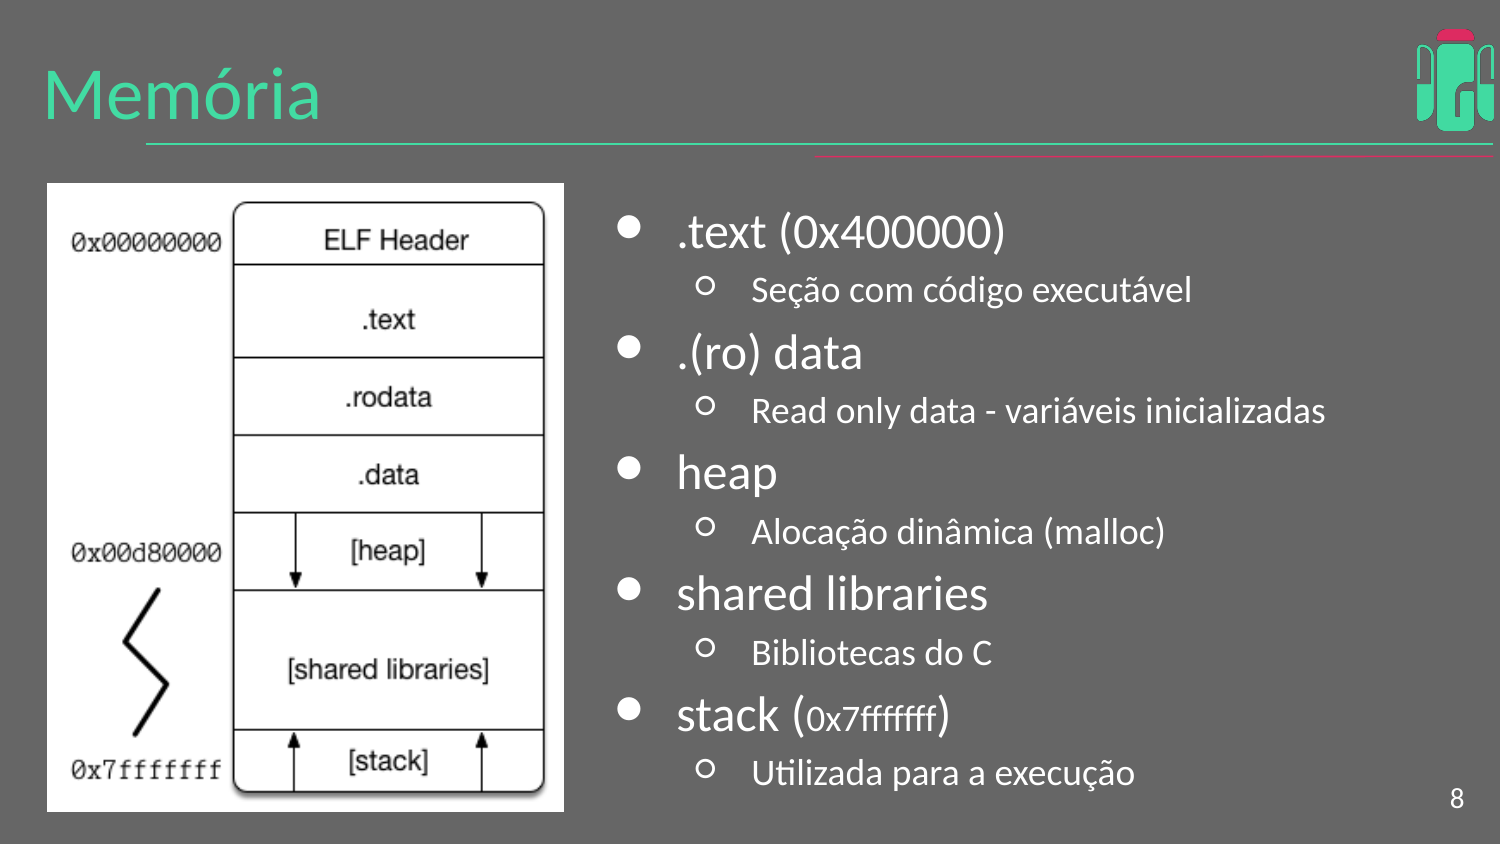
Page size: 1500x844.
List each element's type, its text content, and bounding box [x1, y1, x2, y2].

picture [1417, 29, 1494, 131]
slide_number ‹#› [1389, 764, 1480, 830]
title Memória [27, 29, 1374, 131]
picture [46, 183, 564, 812]
list .text (0x400000) Seção com código executável .(ro) data Read only data - variáveis inicializadas heap Alocação dinâmica (malloc) shared libraries Bibliotecas do C stack (0x7fffffff) Utilizada para a execução [586, 174, 1408, 812]
